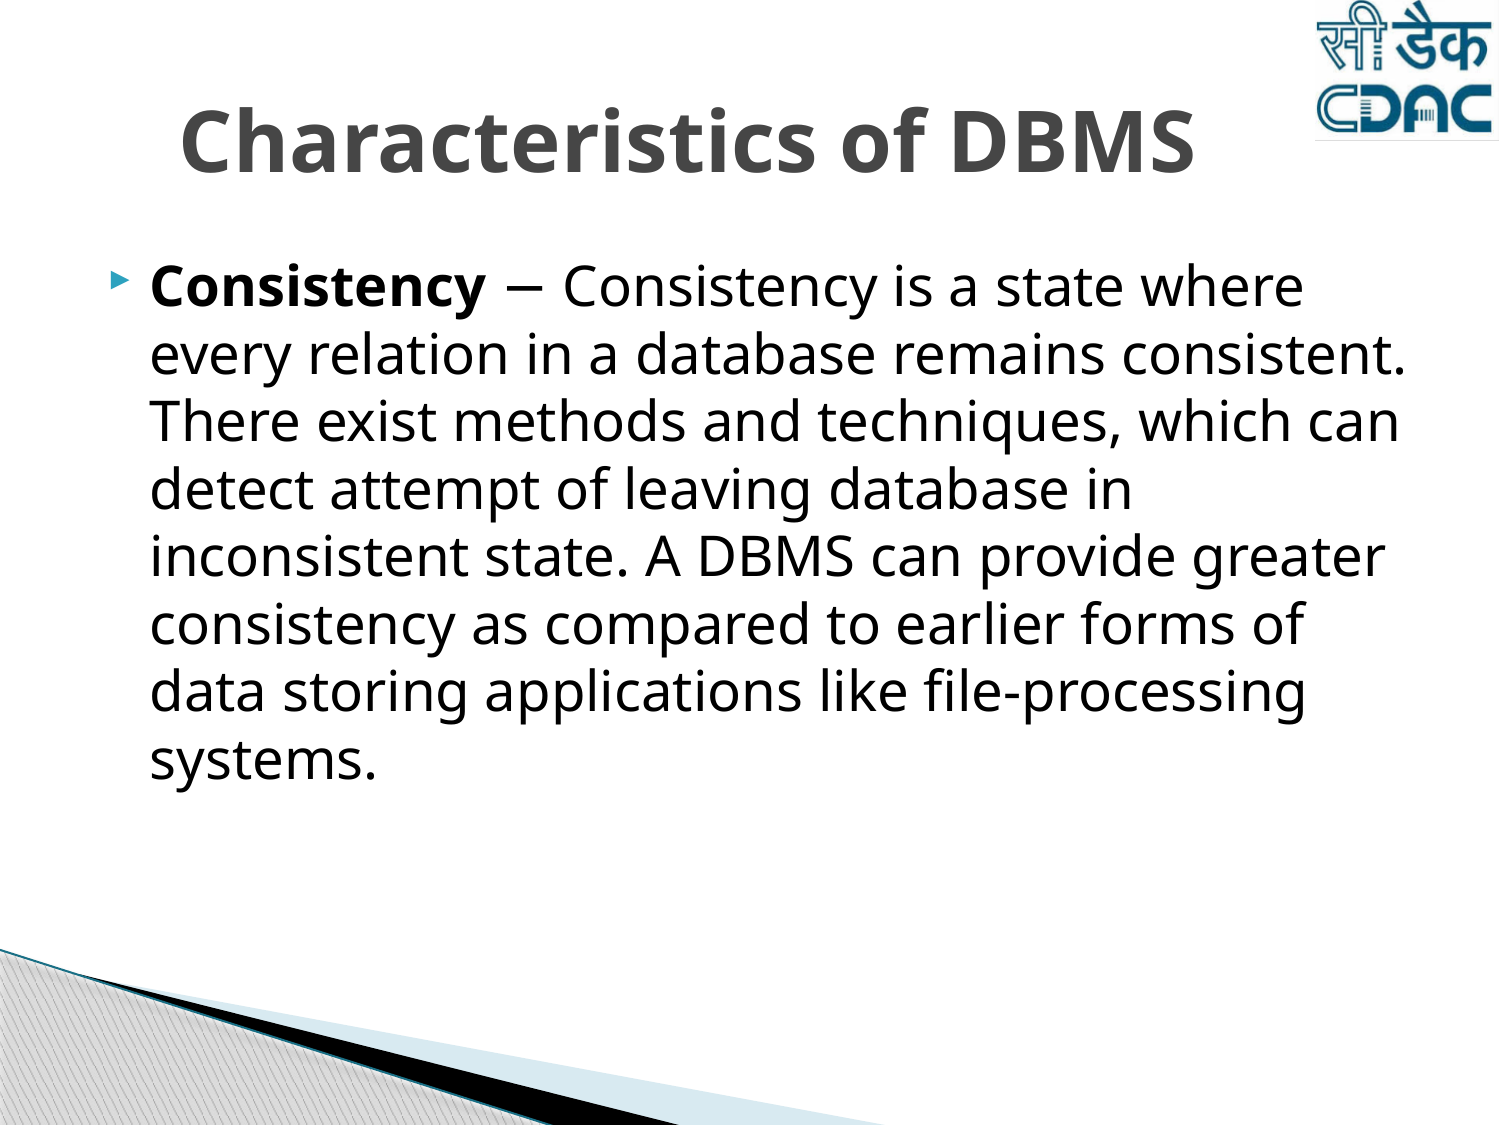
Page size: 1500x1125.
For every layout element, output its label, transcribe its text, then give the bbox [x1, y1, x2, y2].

title Characteristics of DBMS [75, 45, 1425, 233]
picture [1315, 0, 1500, 141]
picture [1425, 52, 1429, 65]
list Consistency − Consistency is a state where every relation in a database remains consistent. There exist methods and techniques, which can detect attempt of leaving database in inconsistent state. A DBMS can provide greater consistency as compared to earlier forms of data storing applications like file-processing systems. [75, 243, 1425, 986]
